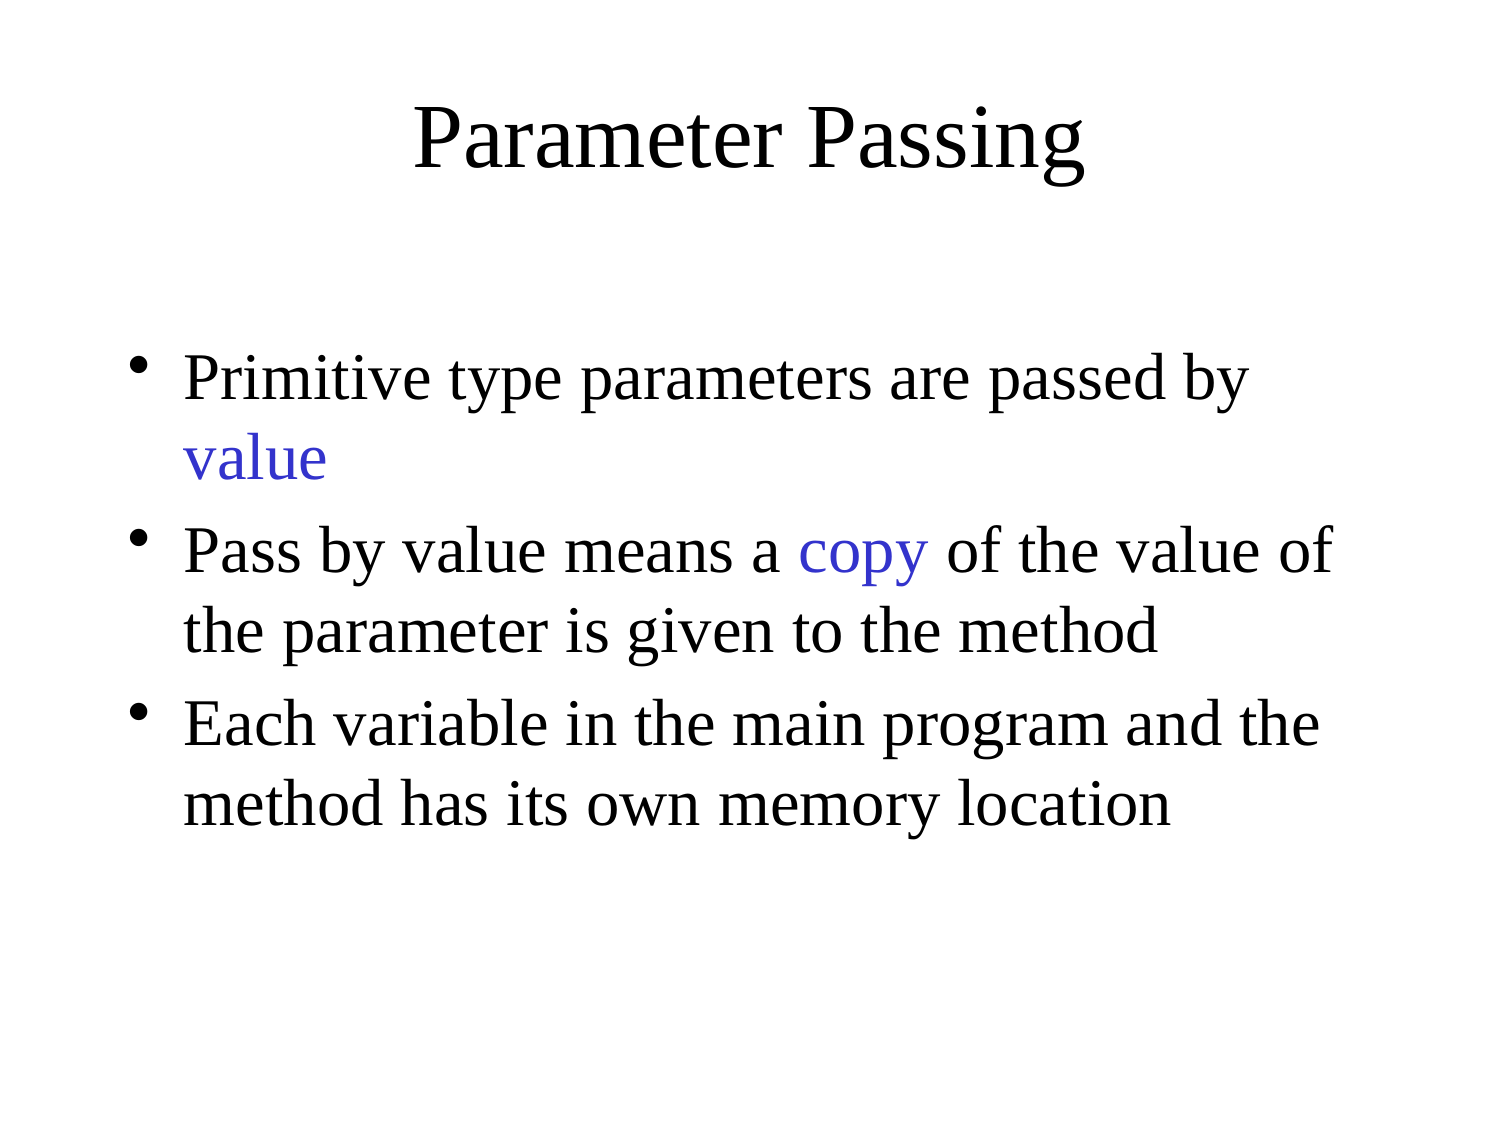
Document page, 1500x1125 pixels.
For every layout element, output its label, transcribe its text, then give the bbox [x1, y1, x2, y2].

title Parameter Passing [112, 75, 1388, 188]
list Primitive type parameters are passed by value Pass by value means a copy of the value of the parameter is given to the method Each variable in the main program and the method has its own memory location [112, 324, 1388, 1000]
